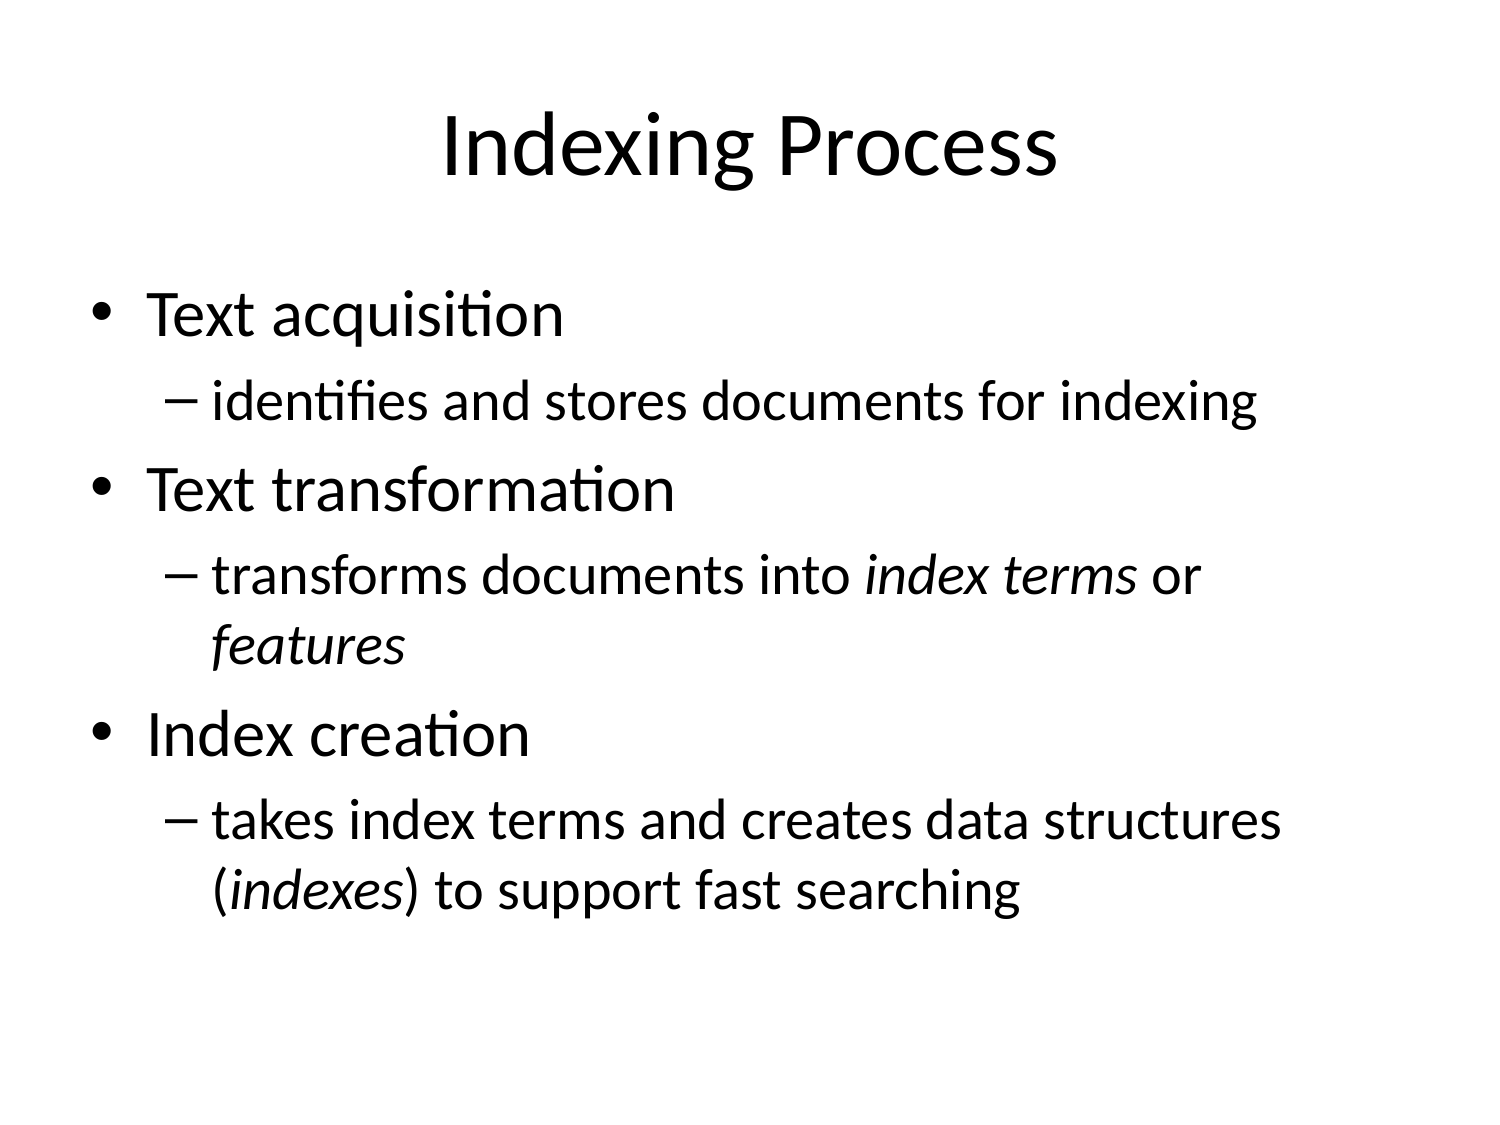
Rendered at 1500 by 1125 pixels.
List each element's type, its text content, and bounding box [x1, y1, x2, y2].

list Text acquisition identifies and stores documents for indexing Text transformation transforms documents into index terms or features Index creation takes index terms and creates data structures (indexes) to support fast searching [75, 262, 1425, 1005]
title Indexing Process [75, 45, 1425, 233]
